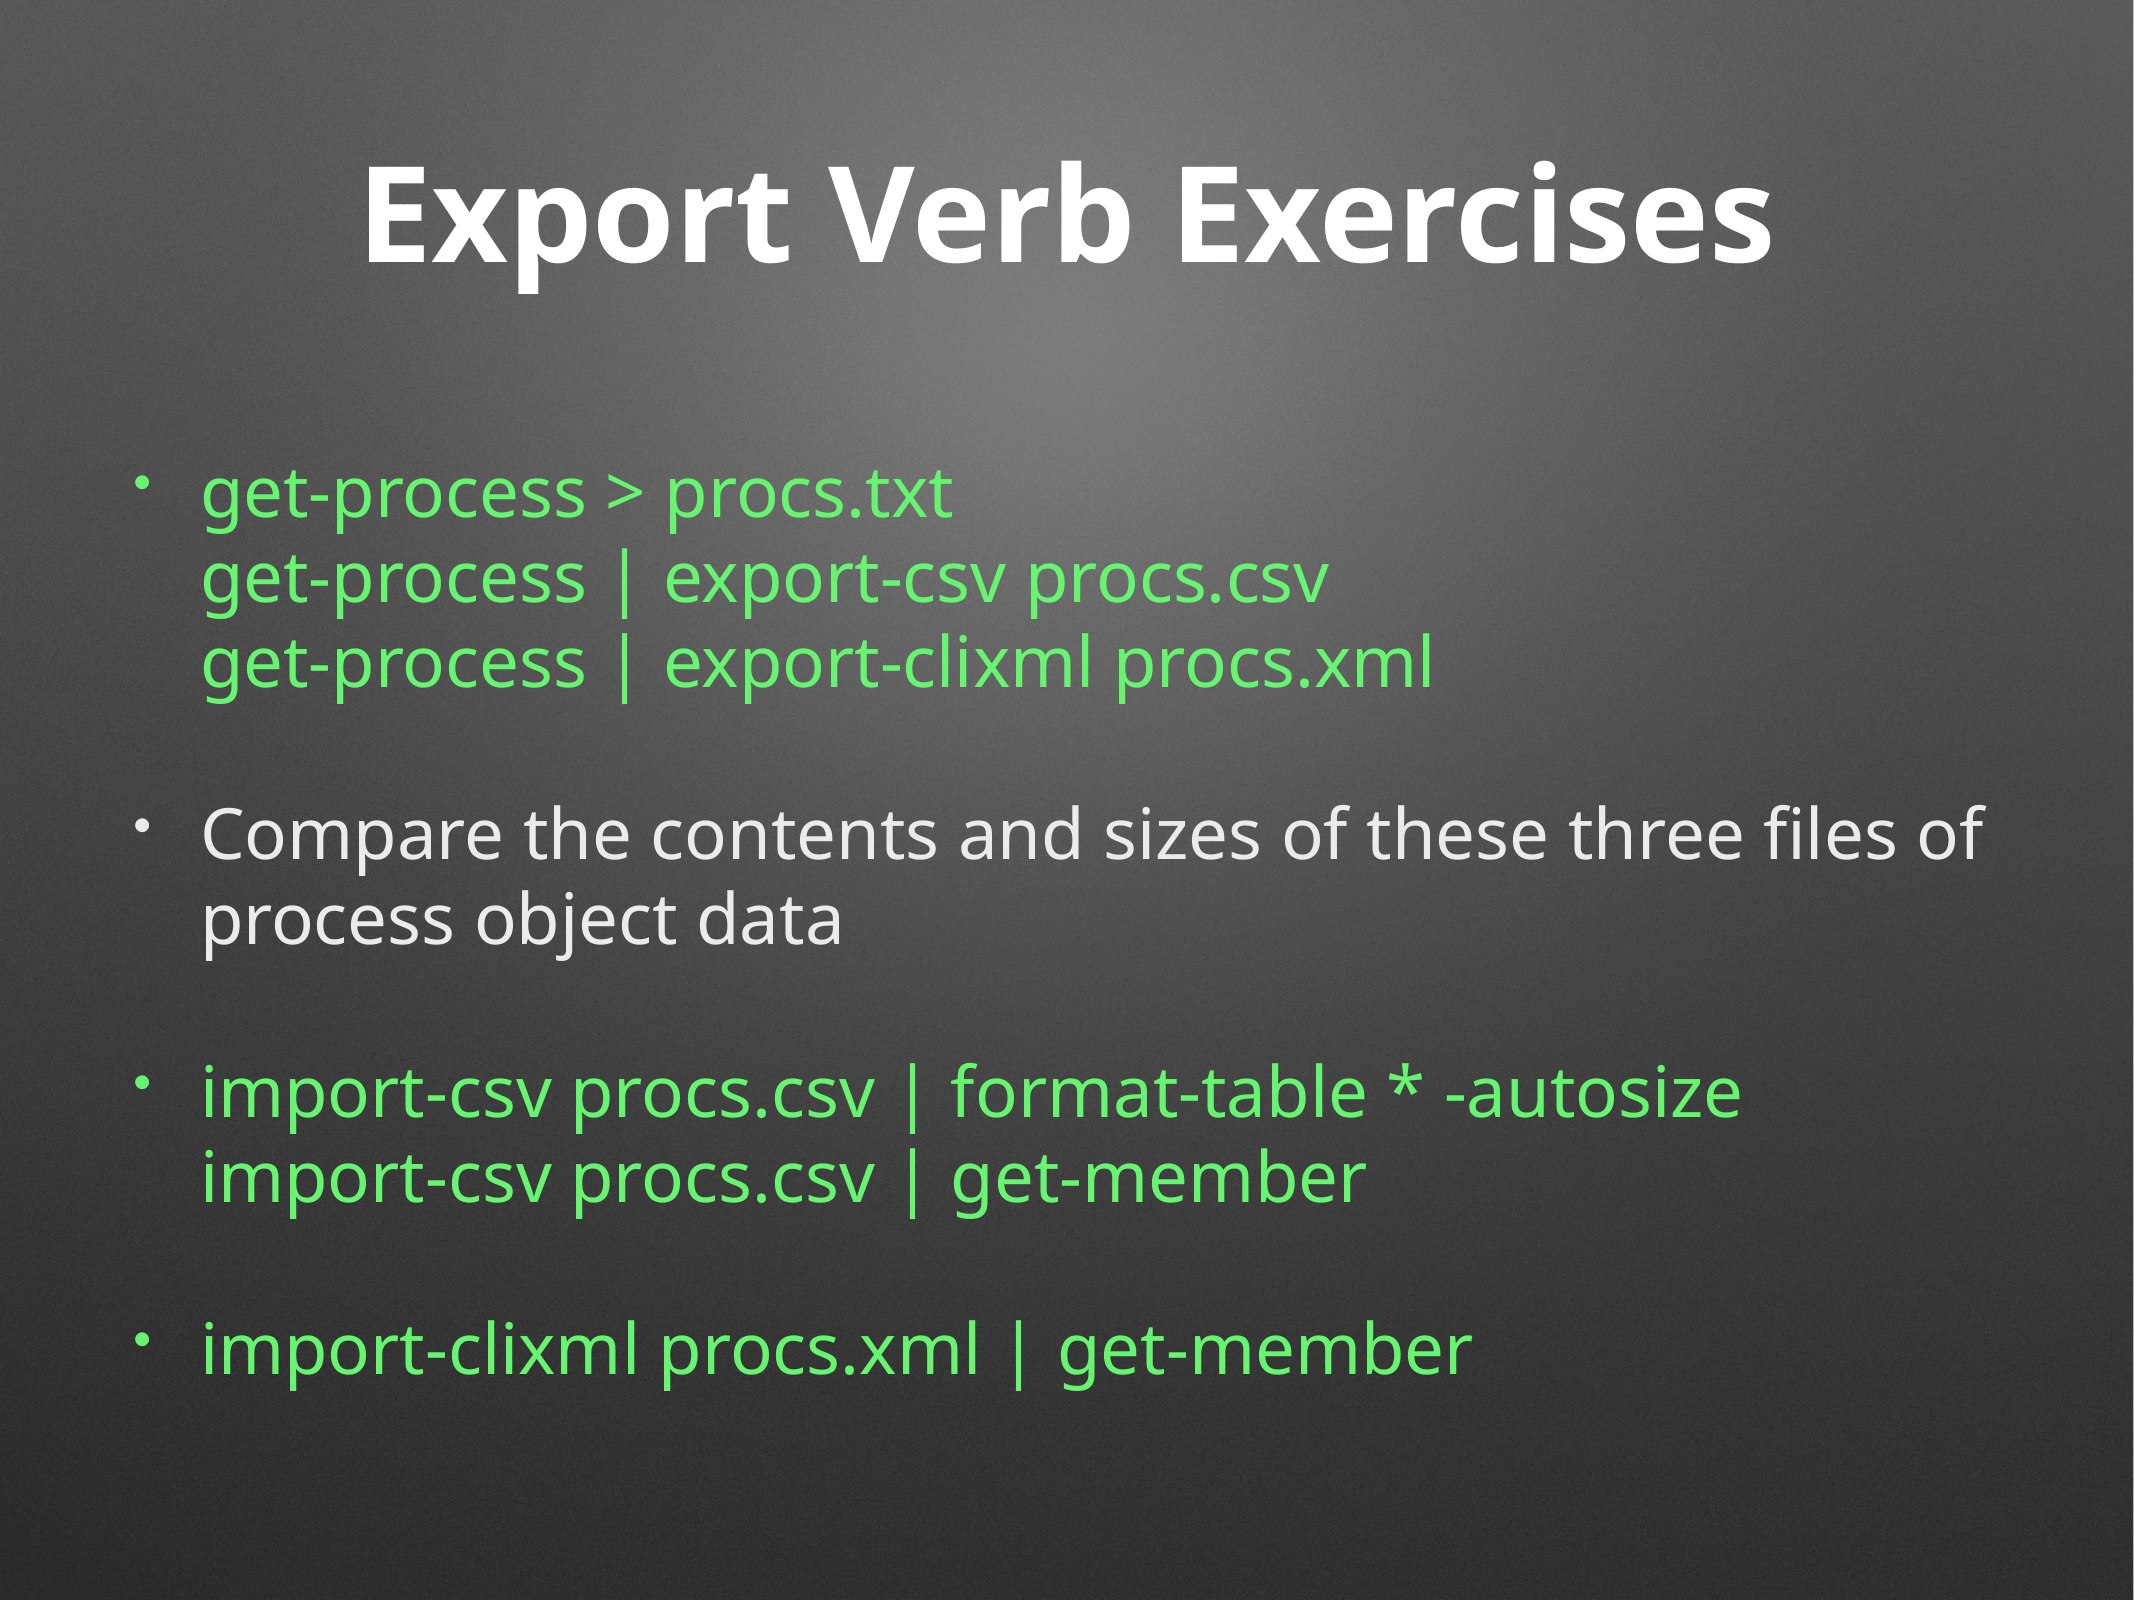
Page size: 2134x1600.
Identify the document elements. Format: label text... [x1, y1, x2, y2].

title Export Verb Exercises [124, 32, 2009, 386]
list get-process > procs.txt get-process | export-csv procs.csv get-process | export-clixml procs.xml Compare the contents and sizes of these three files of process object data import-csv procs.csv | format-table * -autosize import-csv procs.csv | get-member import-clixml procs.xml | get-member [124, 395, 2009, 1441]
picture [0, 0, 2134, 1600]
